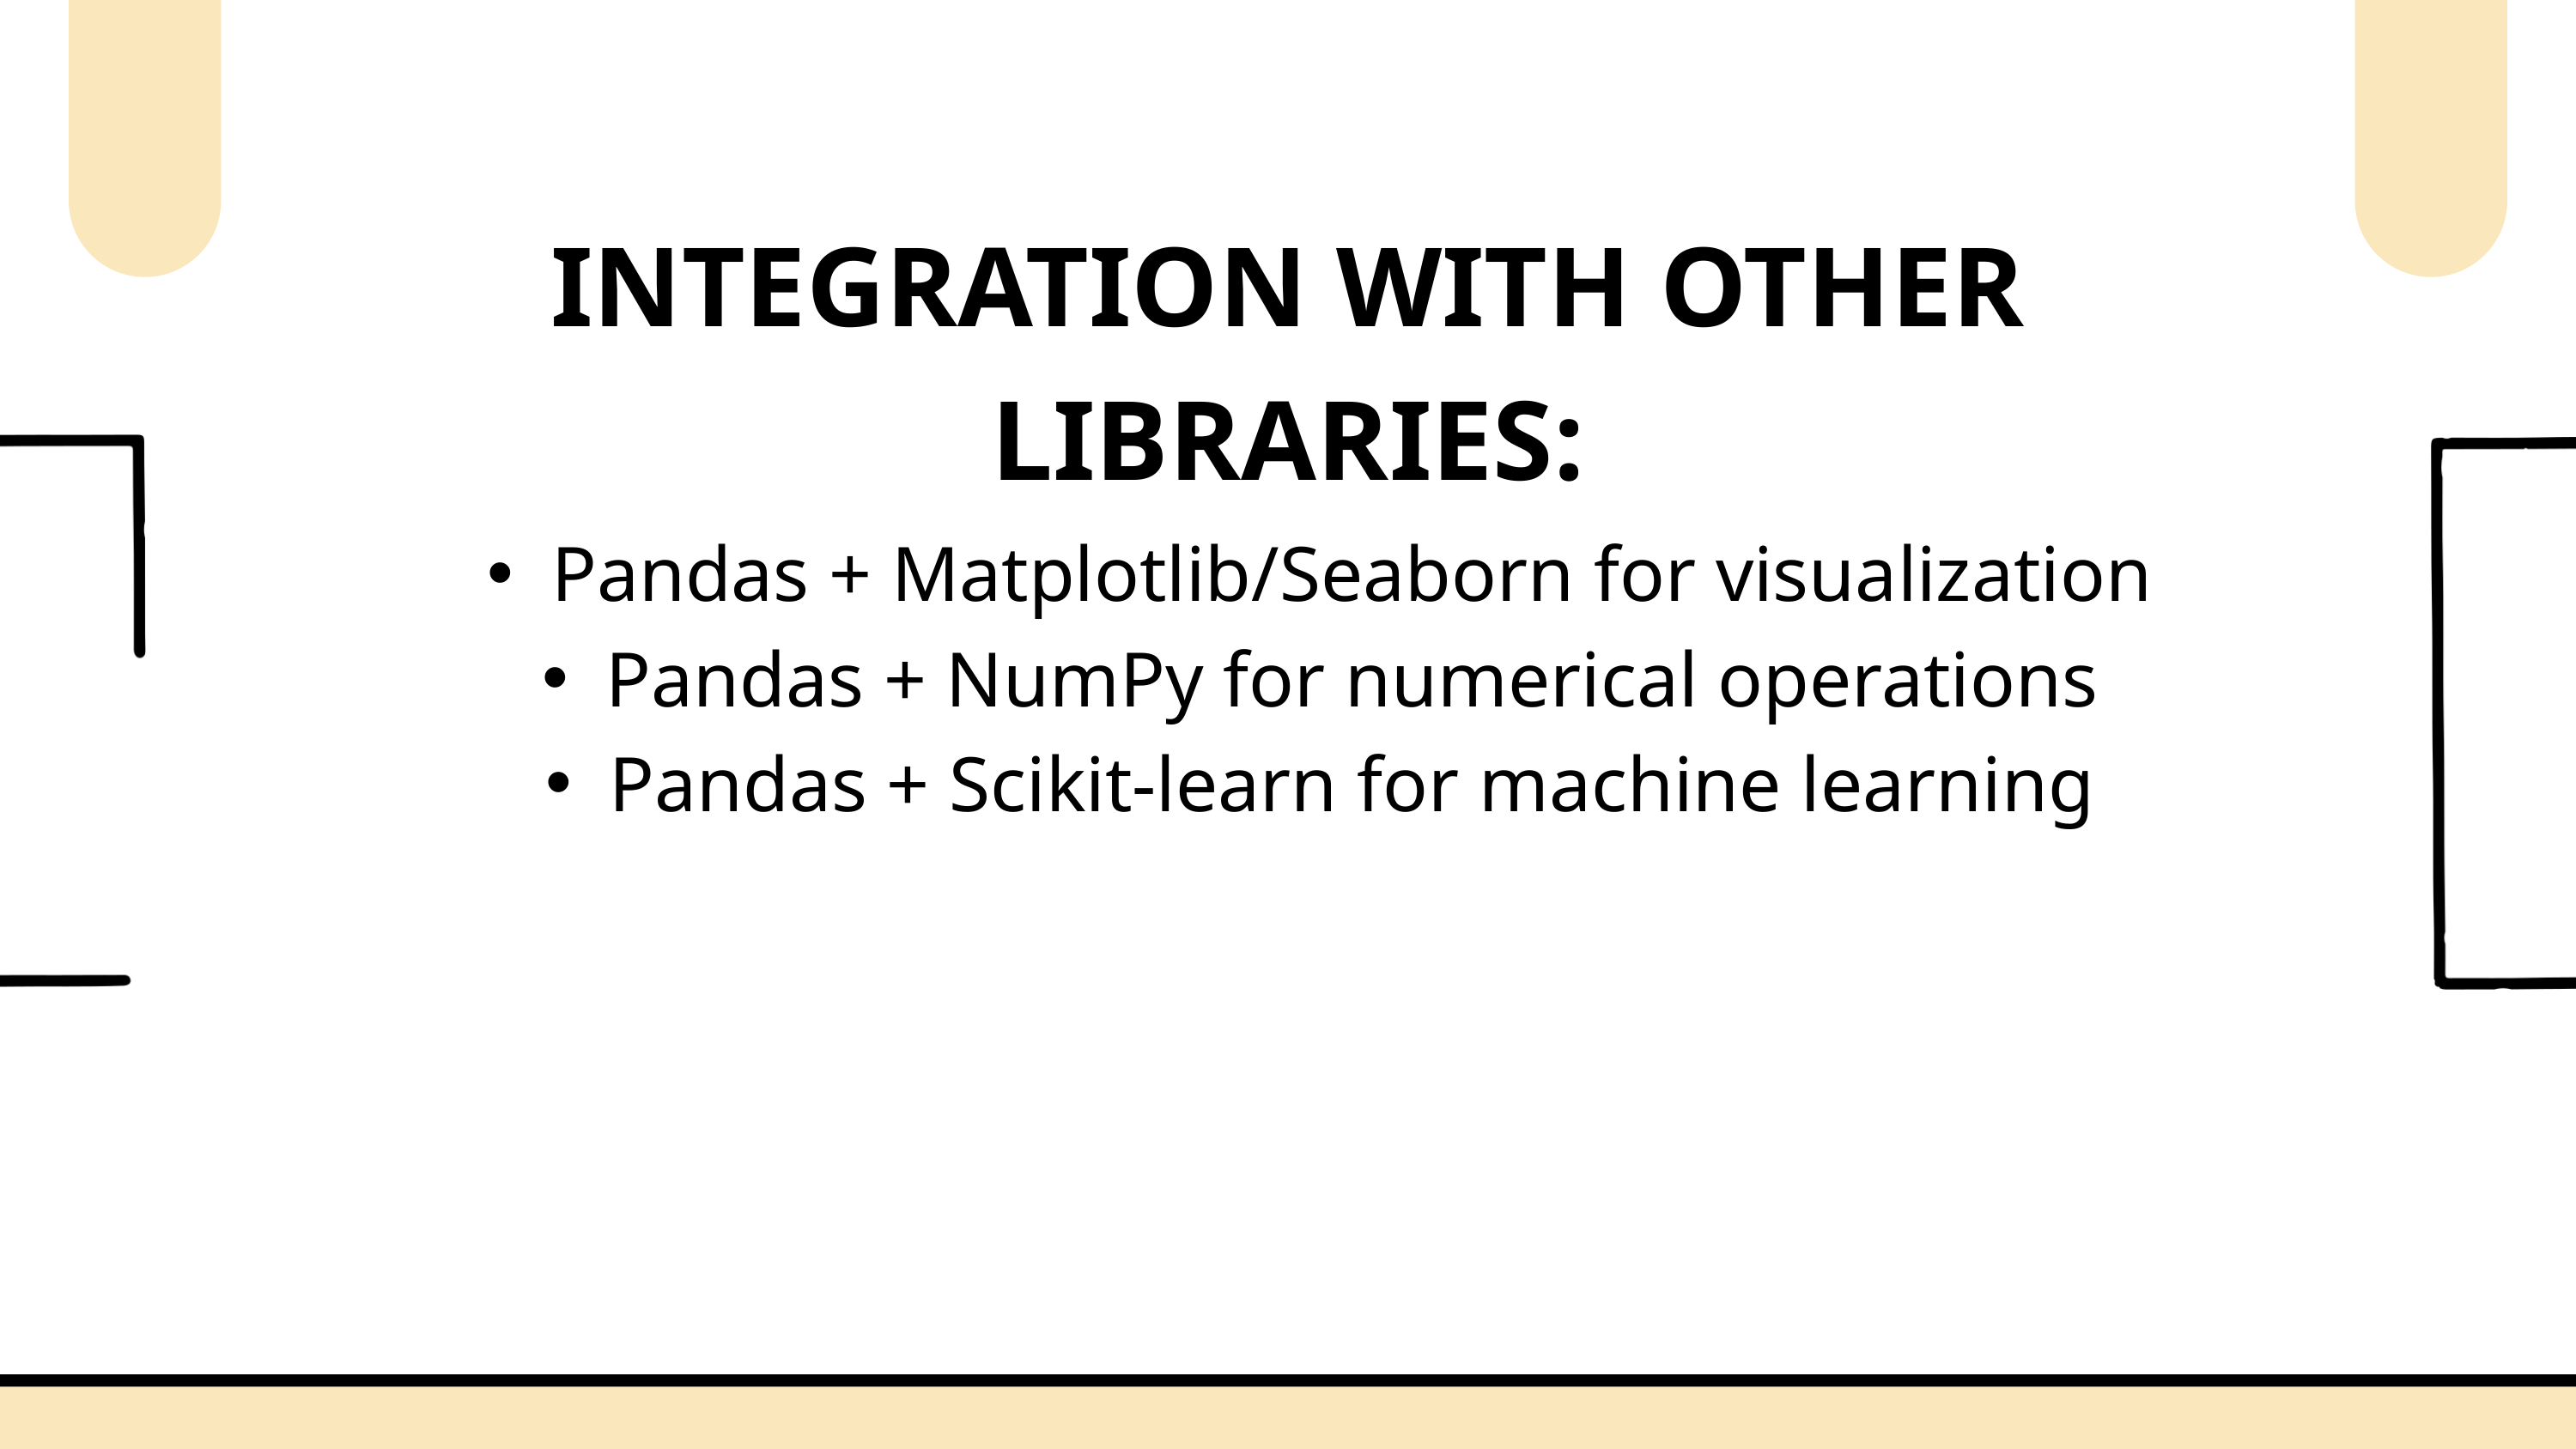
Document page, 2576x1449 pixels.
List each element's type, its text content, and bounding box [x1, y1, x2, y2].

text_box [68, 0, 222, 277]
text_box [2354, 0, 2508, 277]
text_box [0, 1379, 2576, 1449]
text_box [0, 434, 146, 990]
text_box Pandas + Matplotlib/Seaborn for visualization Pandas + NumPy for numerical operations Pandas + Scikit-learn for machine learning [380, 511, 2196, 932]
text_box [2431, 434, 2576, 990]
text_box INTEGRATION WITH OTHER LIBRARIES: [306, 195, 2270, 502]
